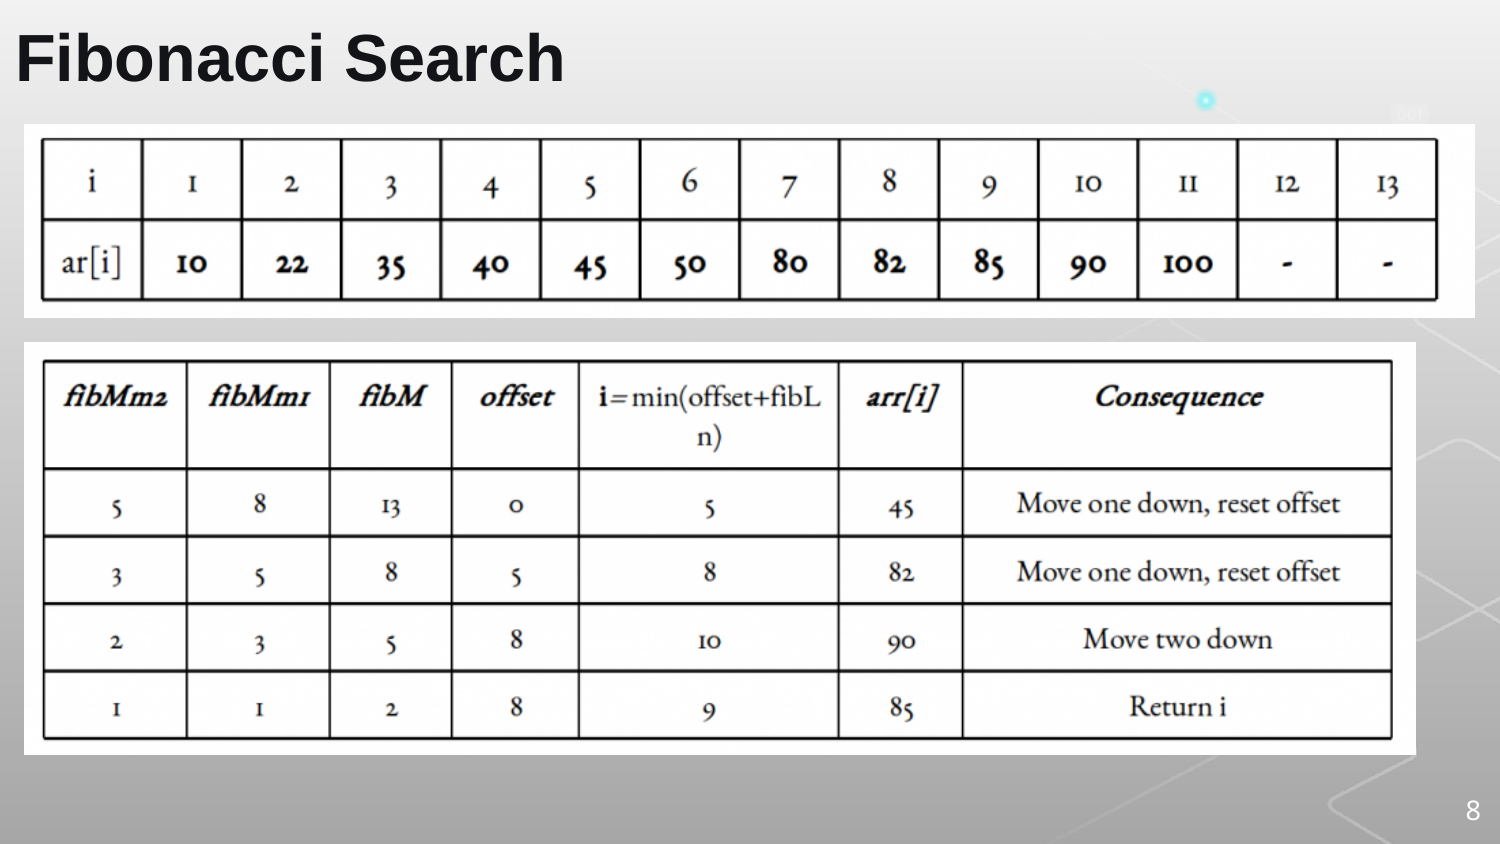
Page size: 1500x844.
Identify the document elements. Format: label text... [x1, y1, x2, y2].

text_box Fibonacci Search [0, 0, 768, 110]
picture [0, 0, 1500, 844]
slide_number ‹#› [1391, 779, 1482, 844]
